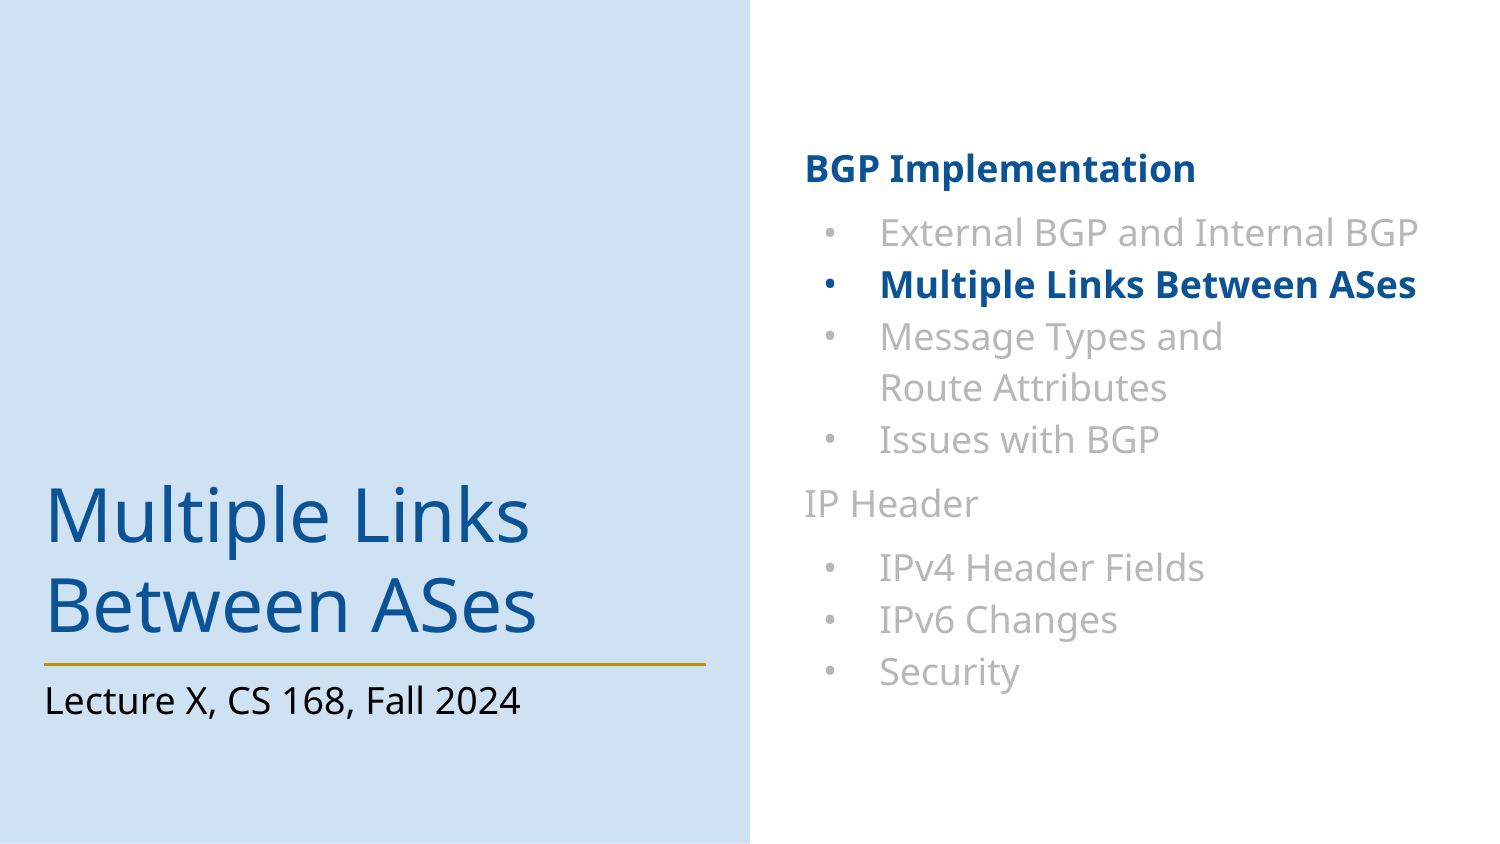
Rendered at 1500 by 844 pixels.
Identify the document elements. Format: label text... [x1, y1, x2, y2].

list BGP Implementation External BGP and Internal BGP Multiple Links Between ASes Message Types and Route Attributes Issues with BGP IP Header IPv4 Header Fields IPv6 Changes Security [789, 65, 1446, 765]
title Multiple Links Between ASes [29, 328, 692, 663]
subtitle Lecture X, CS 168, Fall 2024 [29, 667, 712, 732]
